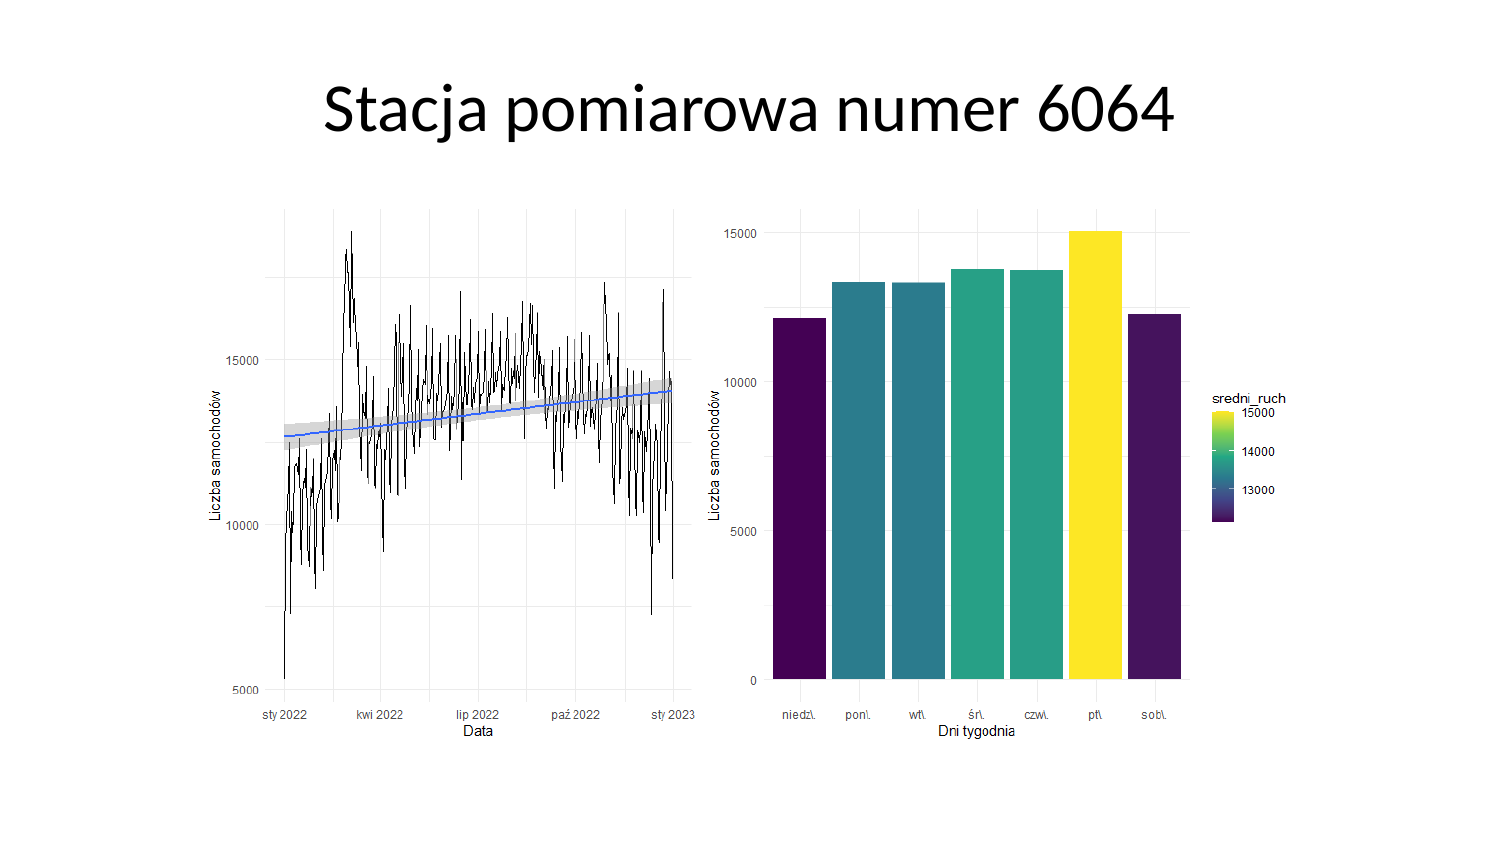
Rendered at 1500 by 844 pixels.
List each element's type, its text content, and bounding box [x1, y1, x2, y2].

picture [193, 195, 1307, 753]
title Stacja pomiarowa numer 6064 [75, 33, 1425, 175]
